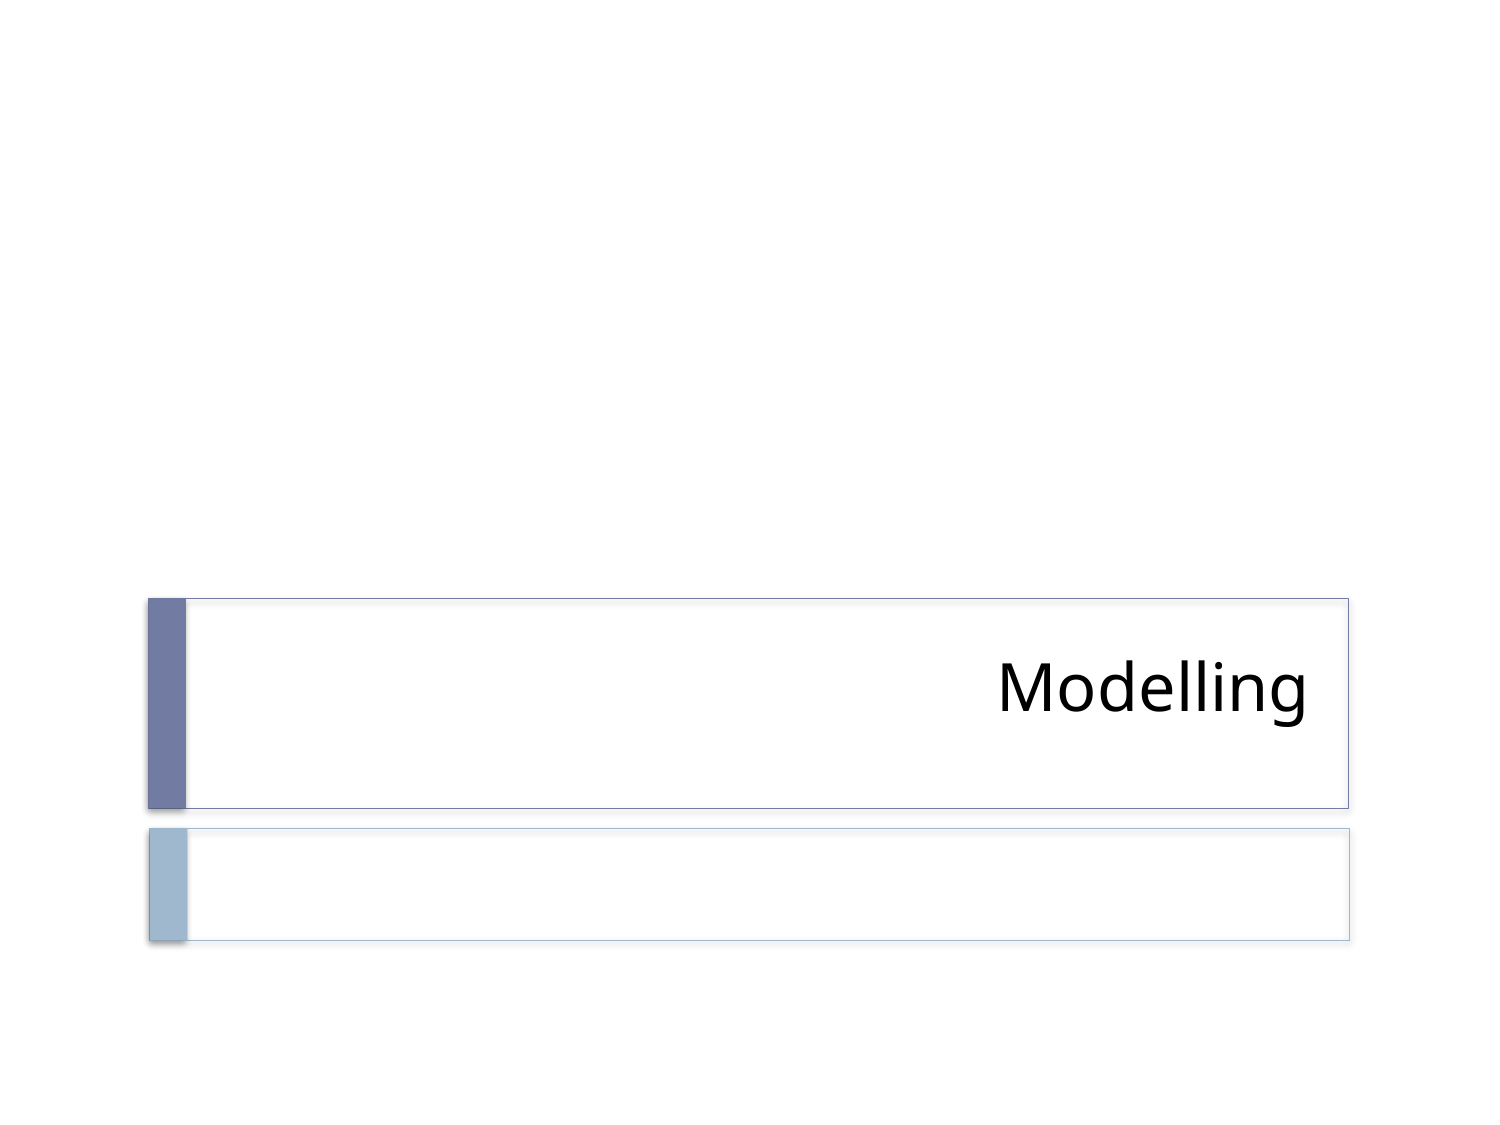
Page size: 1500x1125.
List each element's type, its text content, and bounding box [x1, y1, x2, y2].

title Modelling [200, 637, 1325, 800]
